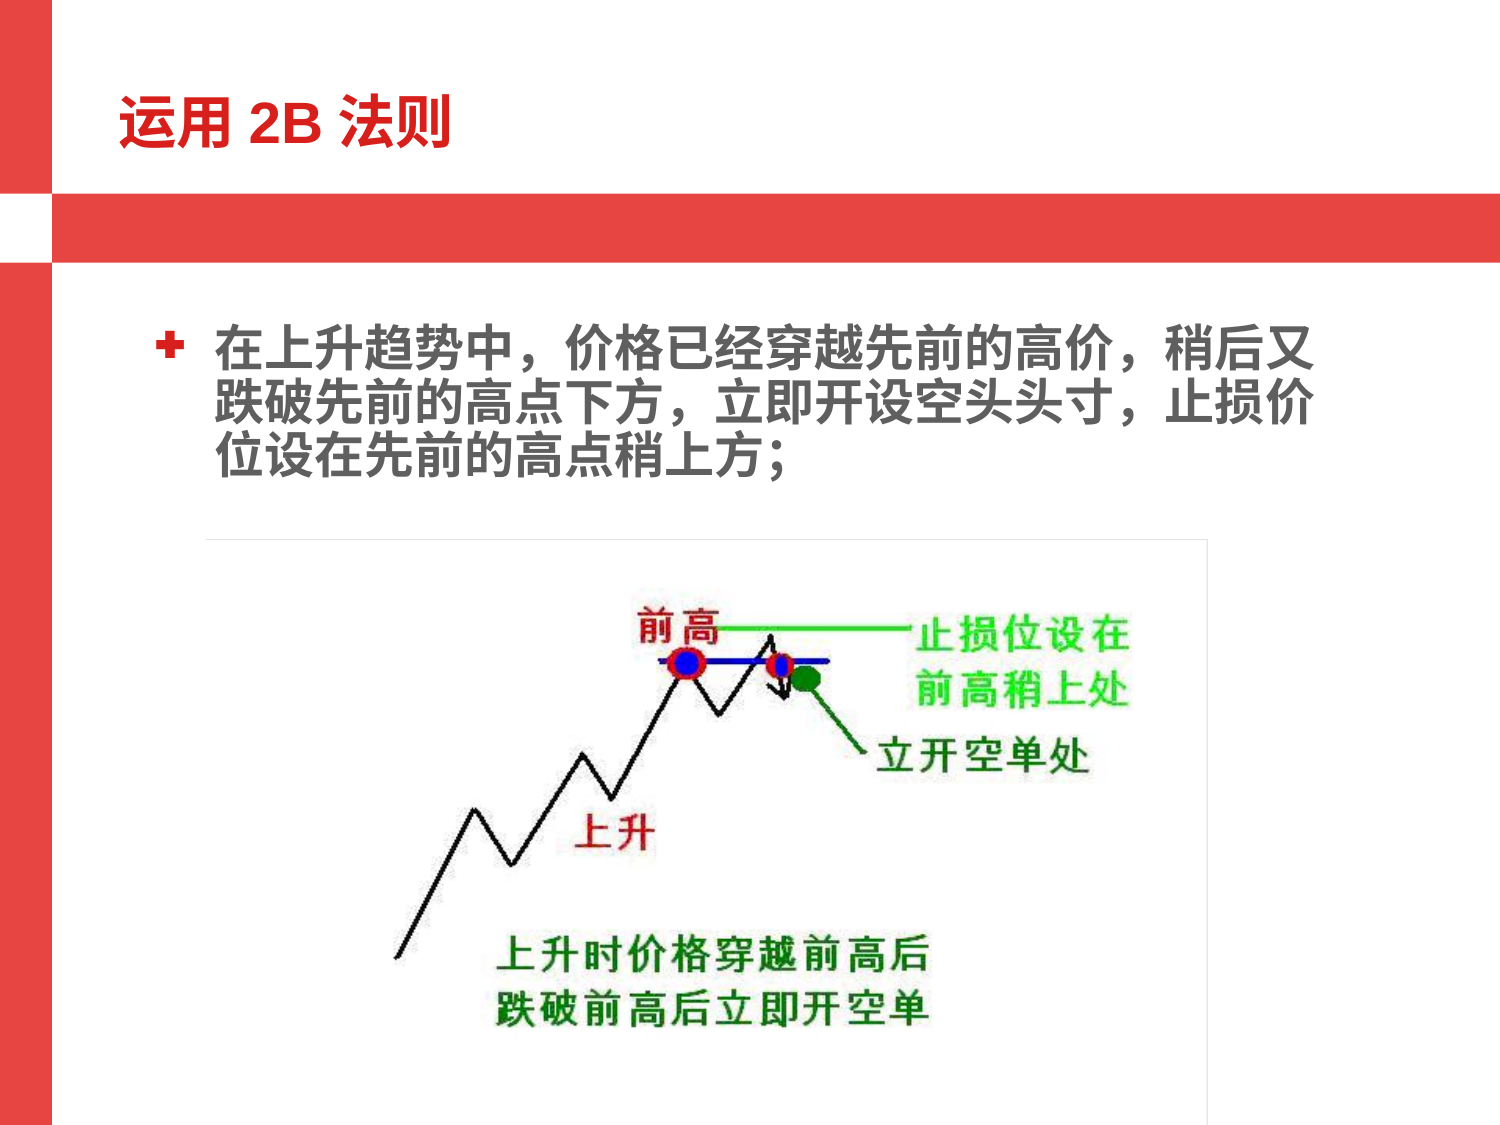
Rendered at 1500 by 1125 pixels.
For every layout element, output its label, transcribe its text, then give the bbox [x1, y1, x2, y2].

picture [206, 538, 1209, 1125]
list 在上升趋势中，价格已经穿越先前的高价，稍后又跌破先前的高点下方，立即开设空头头寸，止损价位设在先前的高点稍上方； [140, 315, 1356, 882]
title 运用2B法则 [103, 59, 1397, 190]
